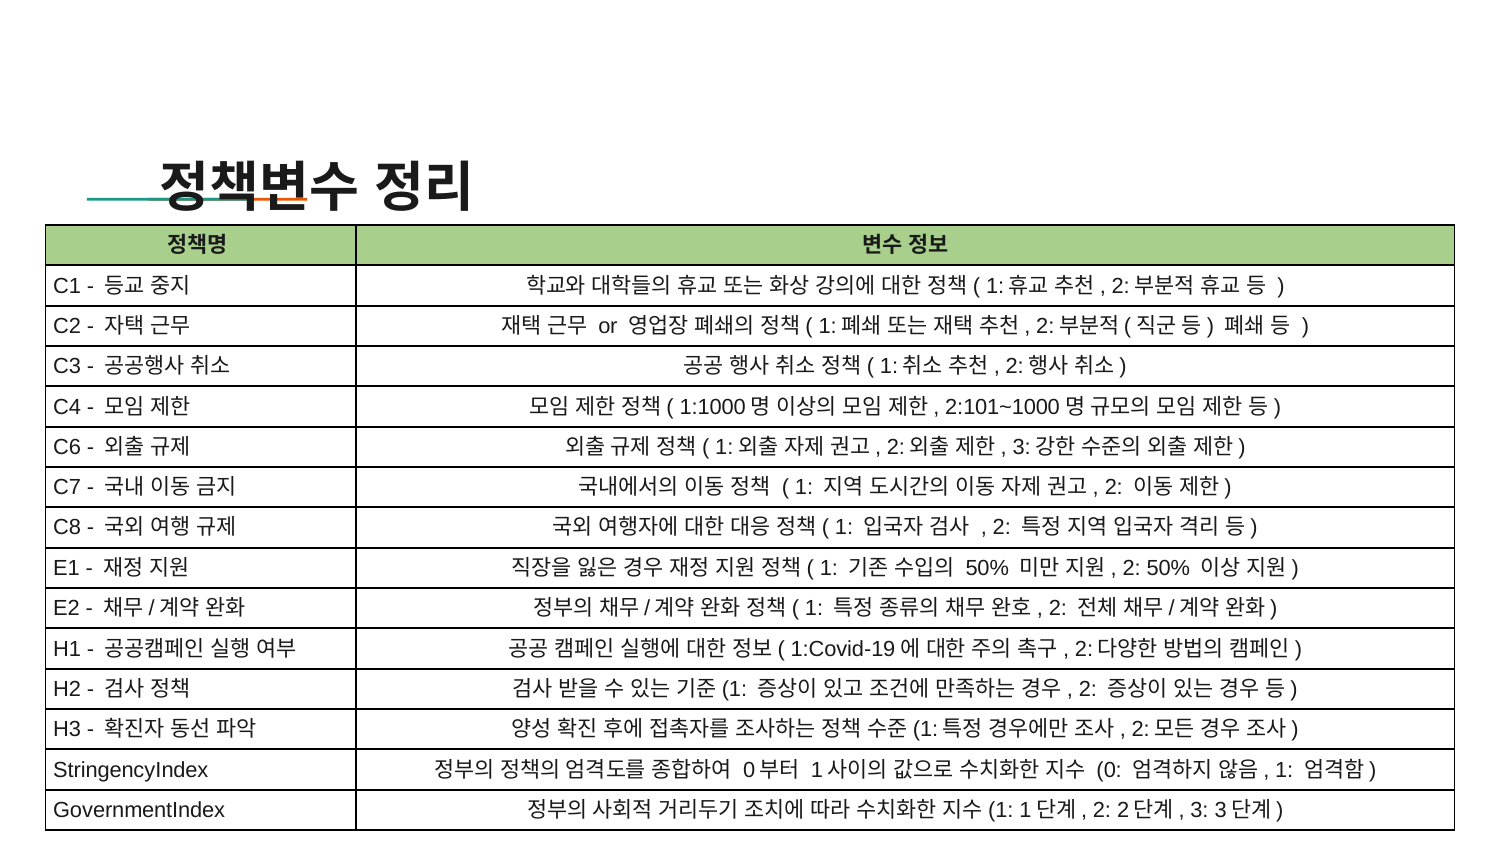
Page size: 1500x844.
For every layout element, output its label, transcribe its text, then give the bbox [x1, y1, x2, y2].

table_cell H2 - 검사 정책 [46, 670, 355, 708]
table_cell 공공 행사 취소 정책( 1:취소 추천, 2:행사 취소) [357, 347, 1454, 385]
table_header 변수 정보 [357, 226, 1454, 264]
table_cell GovernmentIndex [46, 791, 355, 829]
table_cell 학교와 대학들의 휴교 또는 화상 강의에 대한 정책( 1:휴교 추천, 2:부분적 휴교 등 ) [357, 266, 1454, 305]
table_cell C1 - 등교 중지 [46, 266, 355, 305]
table_header 정책명 [46, 226, 355, 264]
table_cell 양성 확진 후에 접촉자를 조사하는 정책 수준(1:특정 경우에만 조사, 2:모든 경우 조사) [357, 710, 1454, 748]
table_cell 재택 근무 or 영업장 폐쇄의 정책( 1:폐쇄 또는 재택 추천, 2:부분적(직군 등) 폐쇄 등 ) [357, 307, 1454, 345]
table_cell C3 - 공공행사 취소 [46, 347, 355, 385]
table_cell E2 - 채무/계약 완화 [46, 589, 355, 627]
table_cell C6 - 외출 규제 [46, 428, 355, 466]
table_cell 정부의 채무/계약 완화 정책( 1: 특정 종류의 채무 완호, 2: 전체 채무/계약 완화) [357, 589, 1454, 627]
table_cell 국내에서의 이동 정책 ( 1: 지역 도시간의 이동 자제 권고, 2: 이동 제한) [357, 468, 1454, 506]
table_cell H1 - 공공캠페인 실행 여부 [46, 629, 355, 668]
table_cell 정부의 정책의 엄격도를 종합하여 0부터 1사이의 값으로 수치화한 지수 (0: 엄격하지 않음, 1: 엄격함) [357, 750, 1454, 789]
table_cell 직장을 잃은 경우 재정 지원 정책( 1: 기존 수입의 50% 미만 지원, 2: 50% 이상 지원) [357, 549, 1454, 587]
table_cell C2 - 자택 근무 [46, 307, 355, 345]
text_box 정책변수 정리 [144, 137, 1406, 225]
table_cell C4 - 모임 제한 [46, 387, 355, 426]
table_cell 국외 여행자에 대한 대응 정책( 1: 입국자 검사 , 2: 특정 지역 입국자 격리 등) [357, 508, 1454, 547]
table_cell 외출 규제 정책( 1:외출 자제 권고, 2:외출 제한, 3:강한 수준의 외출 제한) [357, 428, 1454, 466]
table_cell 공공 캠페인 실행에 대한 정보( 1:Covid-19에 대한 주의 촉구, 2:다양한 방법의 캠페인) [357, 629, 1454, 668]
table_cell 모임 제한 정책( 1:1000명 이상의 모임 제한, 2:101~1000명 규모의 모임 제한 등) [357, 387, 1454, 426]
table_cell StringencyIndex [46, 750, 355, 789]
table_cell E1 - 재정 지원 [46, 549, 355, 587]
table_cell H3 - 확진자 동선 파악 [46, 710, 355, 748]
table_cell 정부의 사회적 거리두기 조치에 따라 수치화한 지수(1: 1단계, 2: 2단계, 3: 3단계) [357, 791, 1454, 829]
table_cell 검사 받을 수 있는 기준(1: 증상이 있고 조건에 만족하는 경우, 2: 증상이 있는 경우 등) [357, 670, 1454, 708]
table_cell C7 - 국내 이동 금지 [46, 468, 355, 506]
table_cell C8 - 국외 여행 규제 [46, 508, 355, 547]
